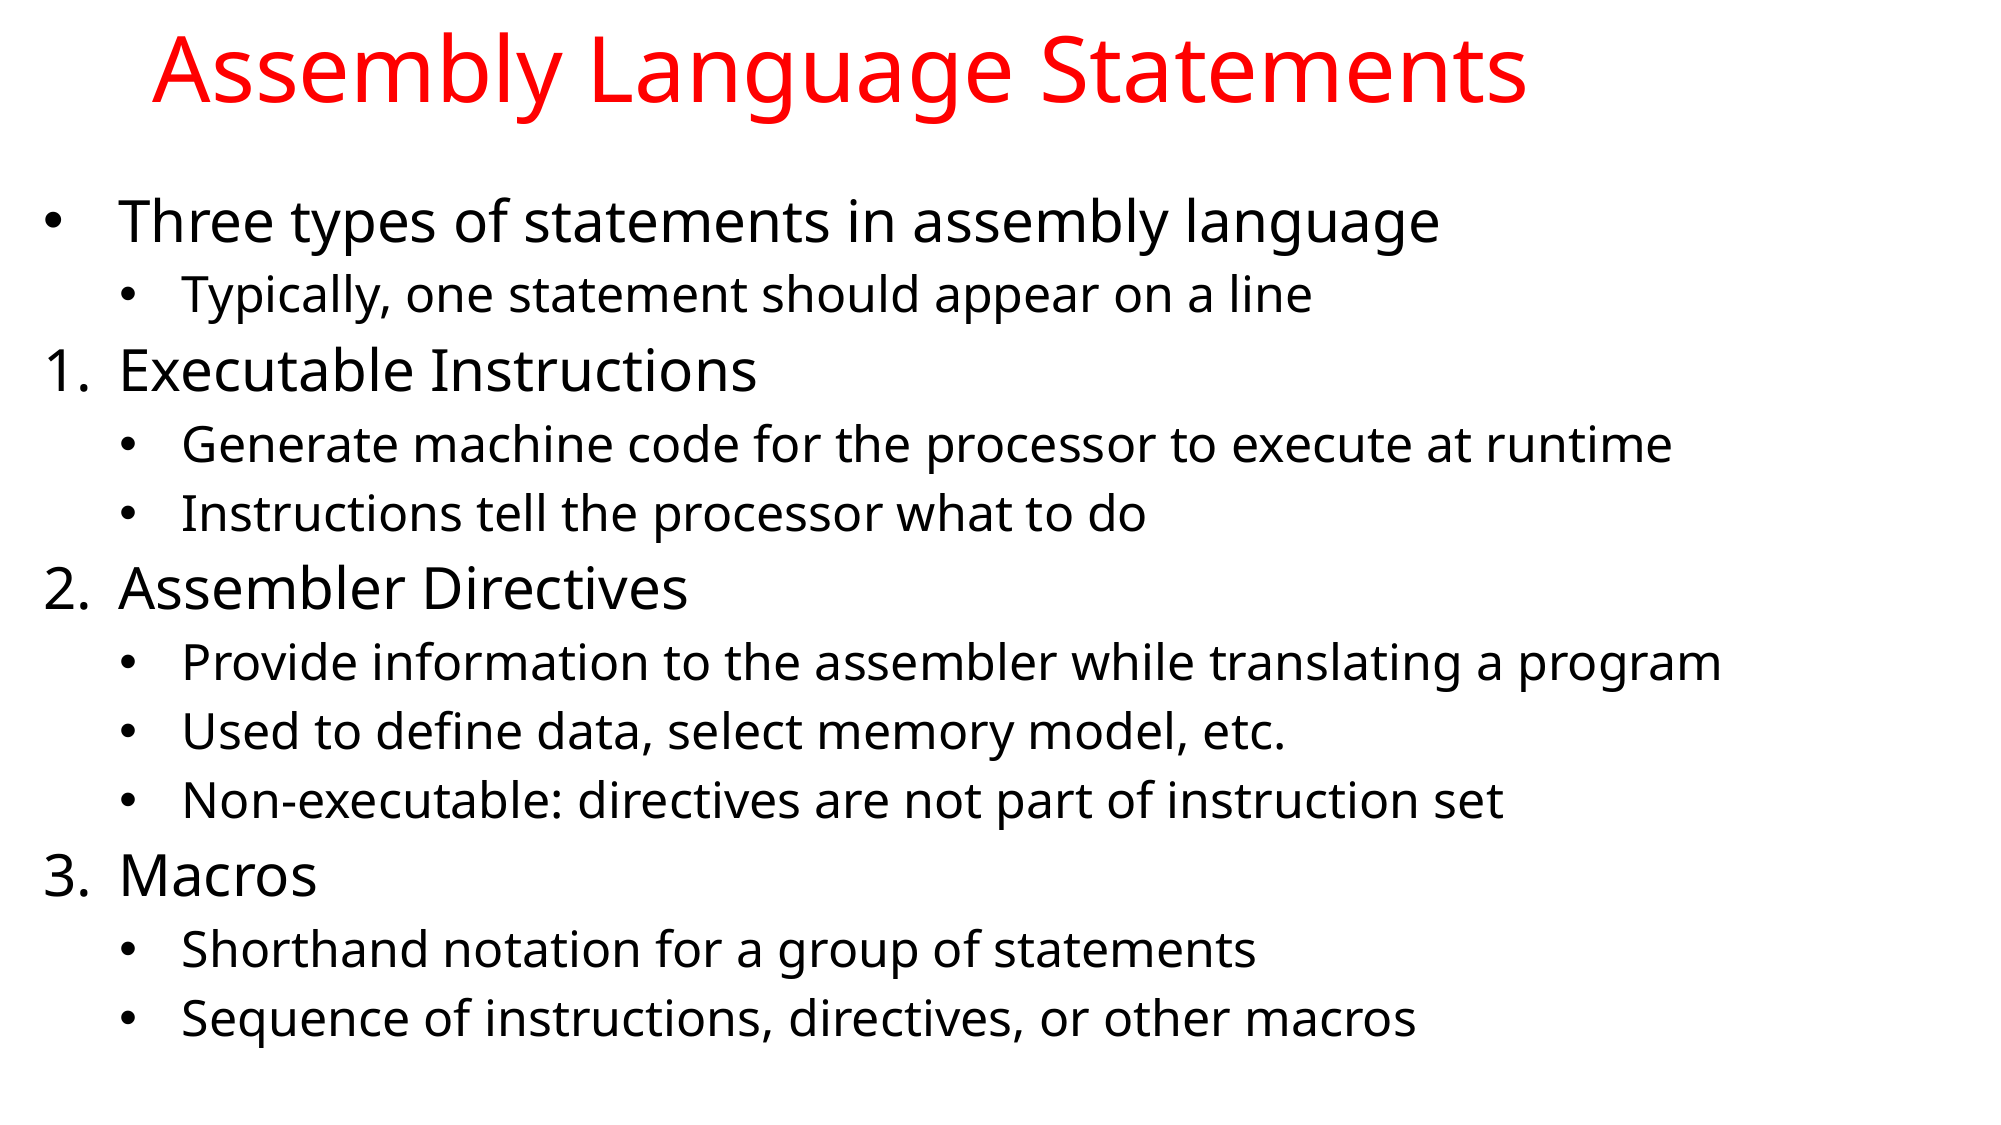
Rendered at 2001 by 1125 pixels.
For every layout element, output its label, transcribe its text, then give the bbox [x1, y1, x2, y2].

title Assembly Language Statements [137, 0, 1863, 146]
list Three types of statements in assembly language Typically, one statement should appear on a line Executable Instructions Generate machine code for the processor to execute at runtime Instructions tell the processor what to do Assembler Directives Provide information to the assembler while translating a program Used to define data, select memory model, etc. Non-executable: directives are not part of instruction set Macros Shorthand notation for a group of statements Sequence of instructions, directives, or other macros [43, 184, 1963, 1107]
